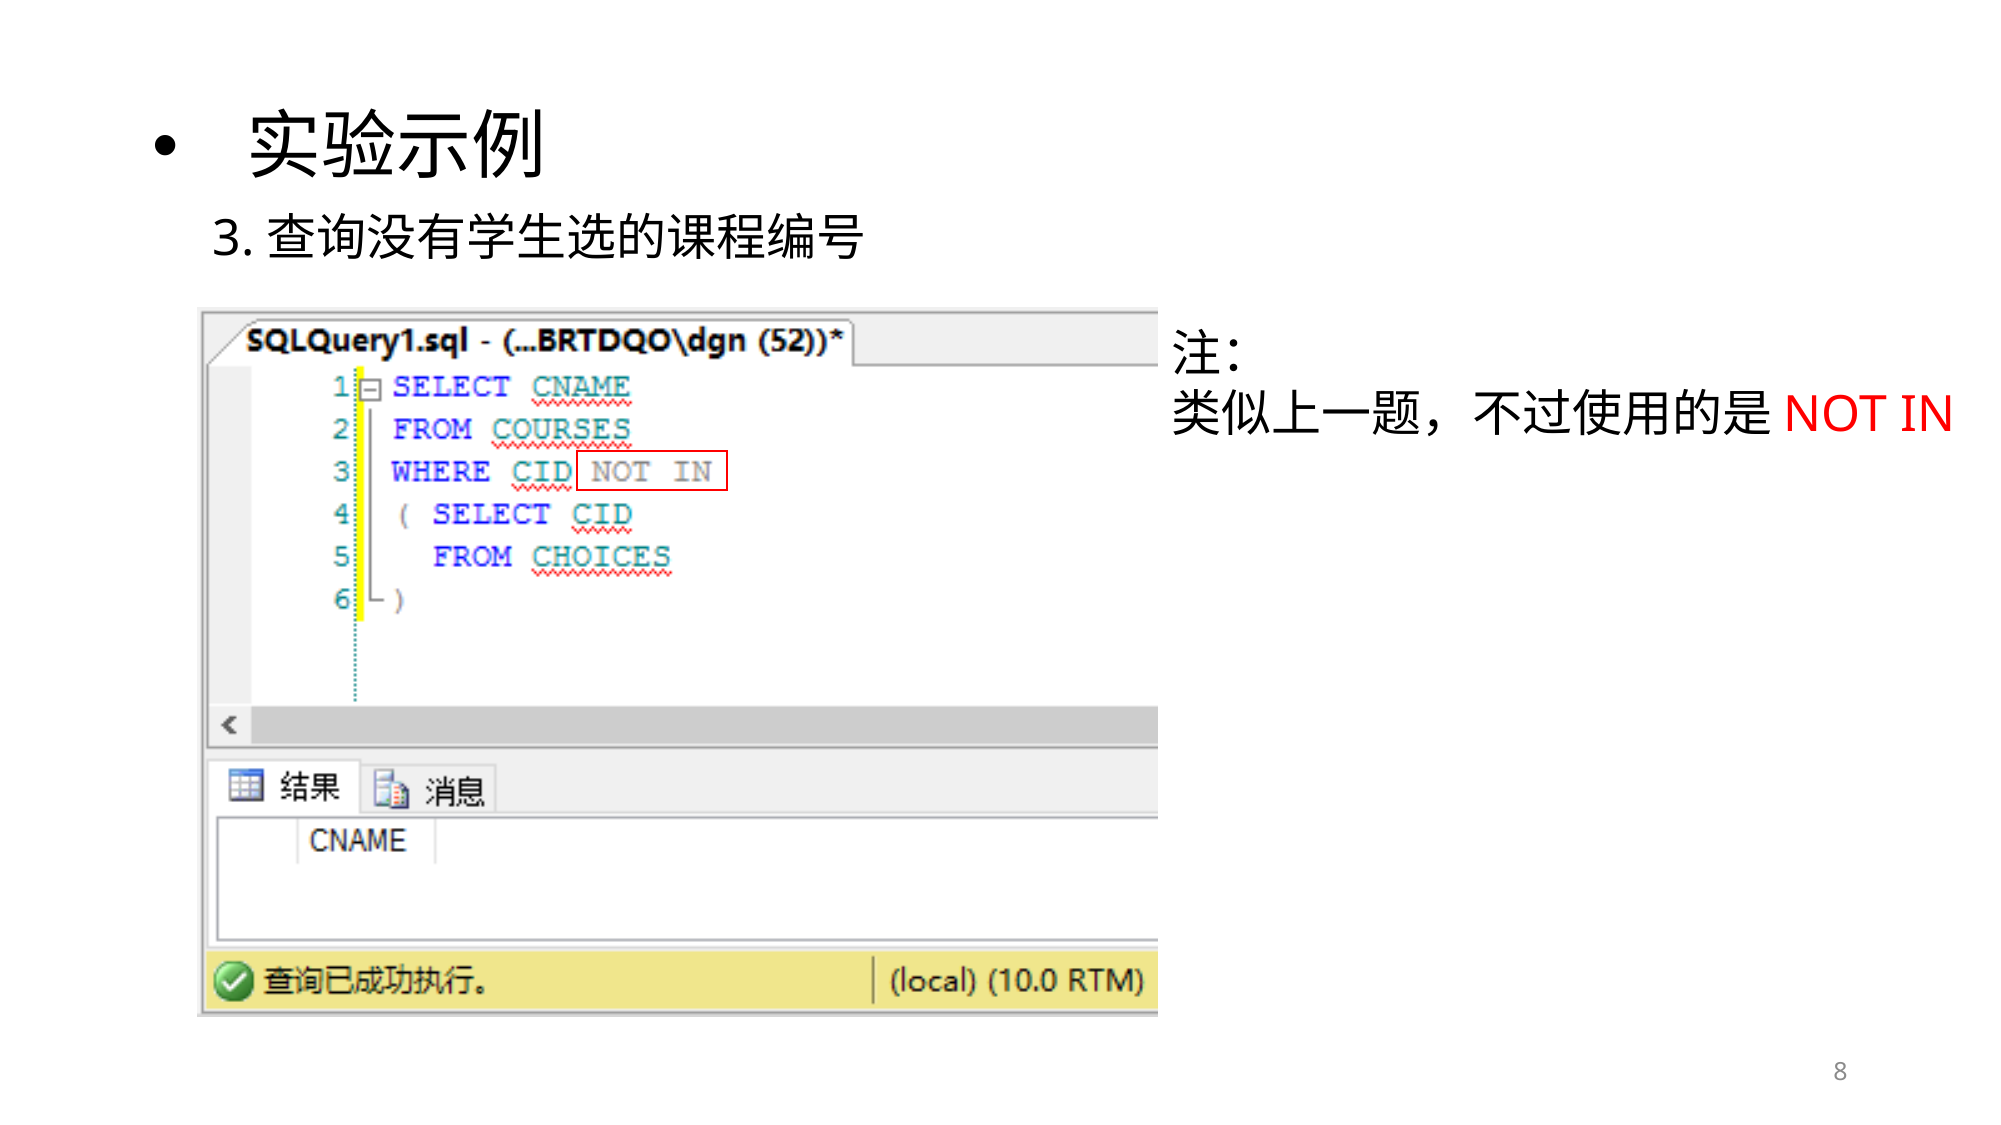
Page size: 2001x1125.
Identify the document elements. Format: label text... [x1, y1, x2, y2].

title 实验示例 [137, 39, 1863, 258]
picture [197, 307, 1158, 1017]
text_box 3.查询没有学生选的课程编号 [197, 197, 1914, 273]
text_box 注： 类似上一题，不过使用的是NOT IN [1158, 314, 1991, 450]
slide_number 7 [1412, 1042, 1863, 1103]
